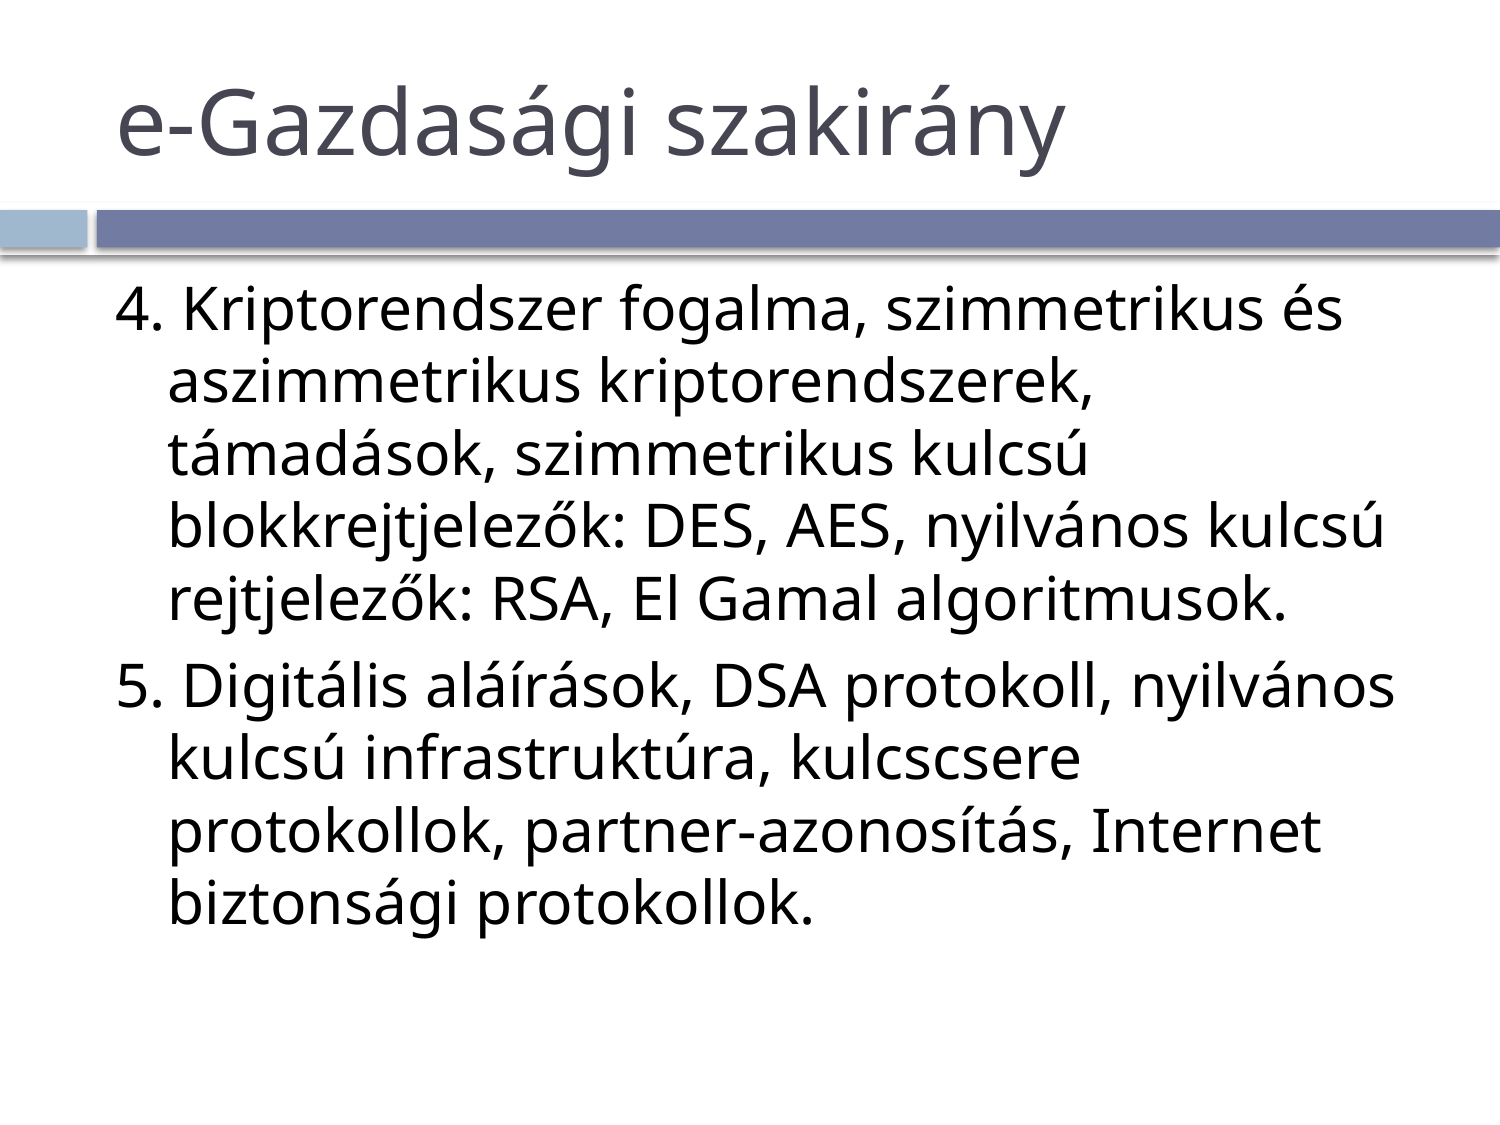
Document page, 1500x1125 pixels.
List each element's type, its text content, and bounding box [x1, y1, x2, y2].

list 4. Kriptorendszer fogalma, szimmetrikus és aszimmetrikus kriptorendszerek, támadások, szimmetrikus kulcsú blokkrejtjelezők: DES, AES, nyilvános kulcsú rejtjelezők: RSA, El Gamal algoritmusok. 5. Digitális aláírások, DSA protokoll, nyilvános kulcsú infrastruktúra, kulcscsere protokollok, partner-azonosítás, Internet biztonsági protokollok. [100, 262, 1438, 1000]
title e-Gazdasági szakirány [100, 37, 1438, 200]
